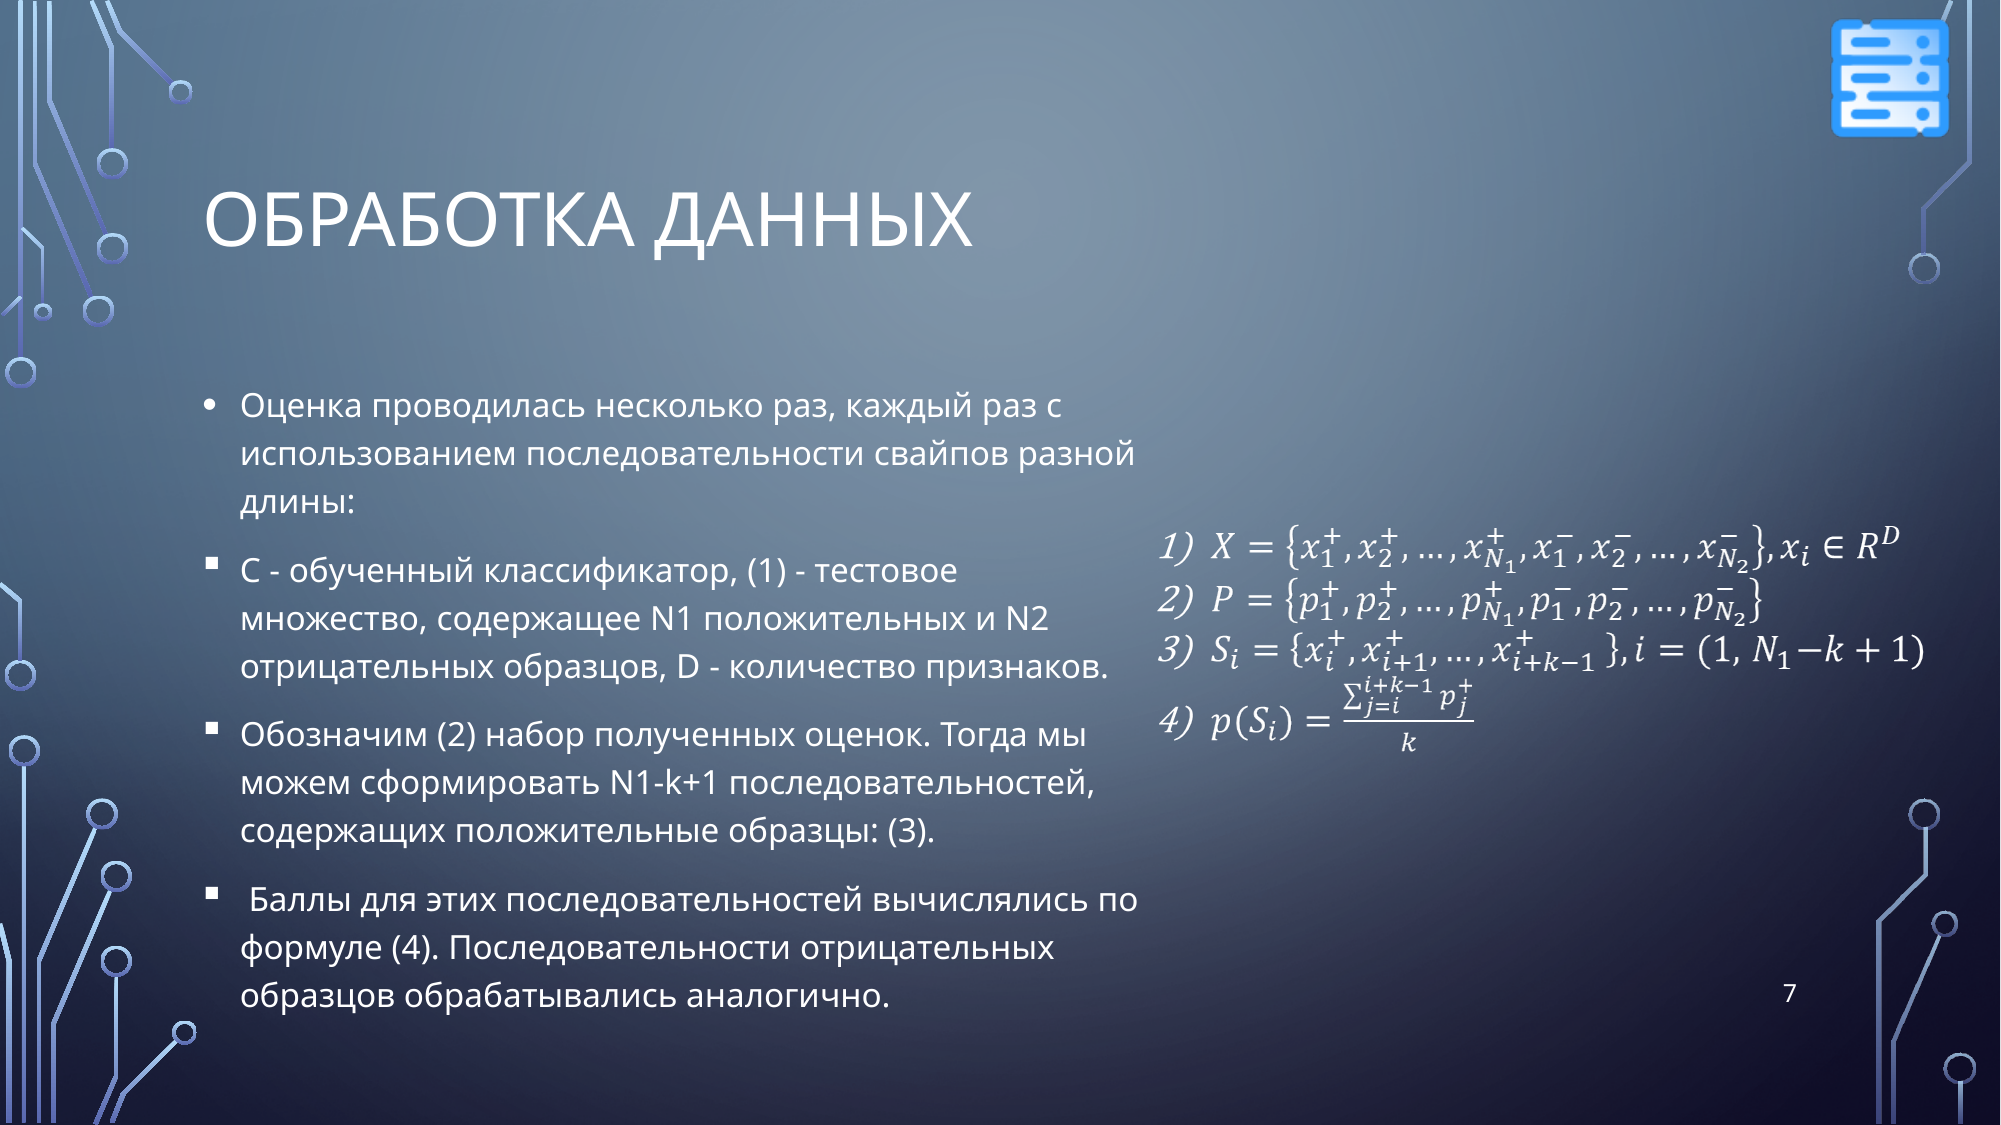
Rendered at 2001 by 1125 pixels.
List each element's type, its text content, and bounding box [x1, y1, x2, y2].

list Оценка проводилась несколько раз, каждый раз с использованием последовательности свайпов разной длины: C - обученный классификатор, (1) - тестовое множество, содержащее N1 положительных и N2 отрицательных образцов, D - количество признаков. Обозначим (2) набор полученных оценок. Тогда мы можем сформировать N1-k+1 последовательностей, содержащих положительные образцы: (3). Баллы для этих последовательностей вычислялись по формуле (4). Последовательности отрицательных образцов обрабатывались аналогично. [187, 369, 1156, 1076]
text_box [1155, 519, 1944, 800]
title Обработка данных [187, 101, 1813, 344]
picture [1811, 0, 1969, 157]
slide_number 7 [1685, 965, 1813, 1025]
